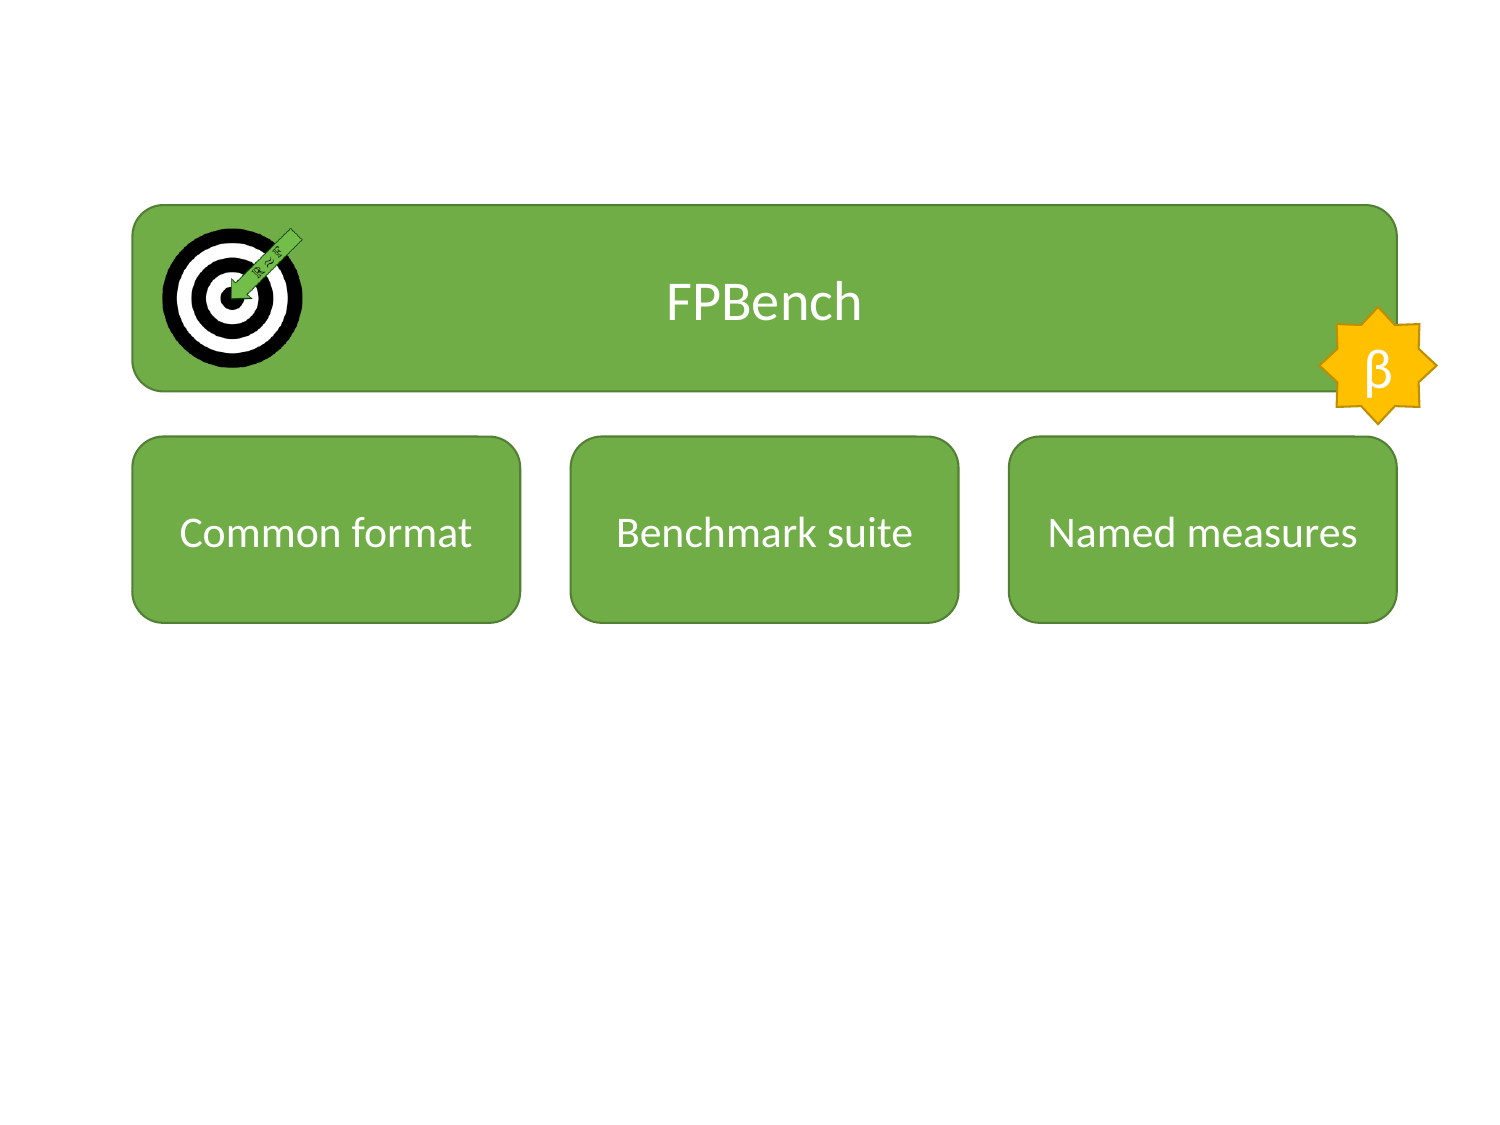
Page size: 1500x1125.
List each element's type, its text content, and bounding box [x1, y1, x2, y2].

picture [160, 226, 305, 370]
text_box FPBench [131, 204, 1398, 393]
text_box β [1317, 305, 1439, 426]
text_box Benchmark suite [569, 435, 960, 624]
text_box Common format [131, 435, 522, 624]
text_box Named measures [1007, 435, 1398, 624]
